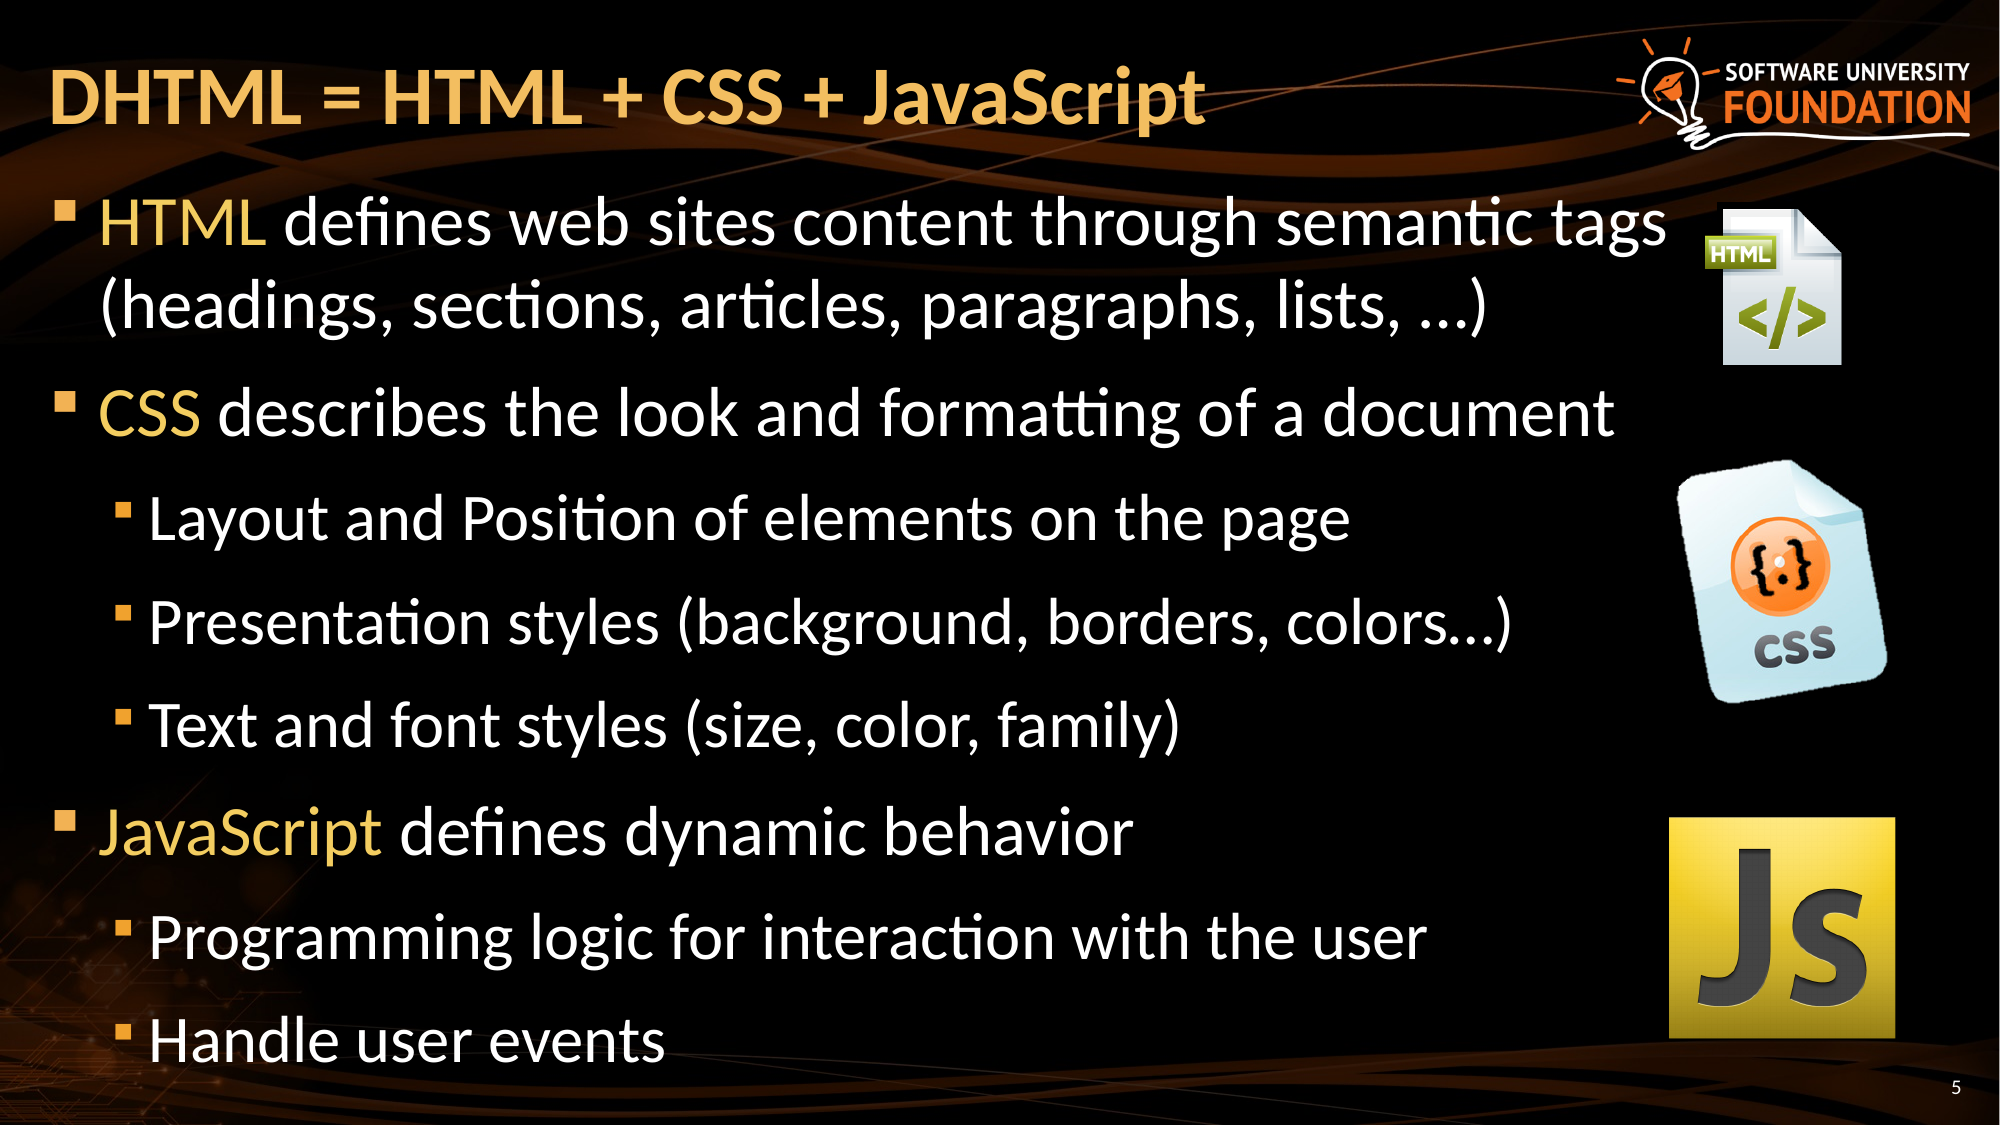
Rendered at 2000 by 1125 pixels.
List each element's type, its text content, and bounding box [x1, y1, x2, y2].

picture [0, 0, 2000, 1125]
title DHTML = HTML + CSS + JavaScript [30, 6, 1602, 189]
list HTML defines web sites content through semantic tags (headings, sections, articles, paragraphs, lists, …) CSS describes the look and formatting of a document Layout and Position of elements on the page Presentation styles (background, borders, colors…) Text and font styles (size, color, family) JavaScript defines dynamic behavior Programming logic for interaction with the user Handle user events [31, 172, 1968, 1103]
